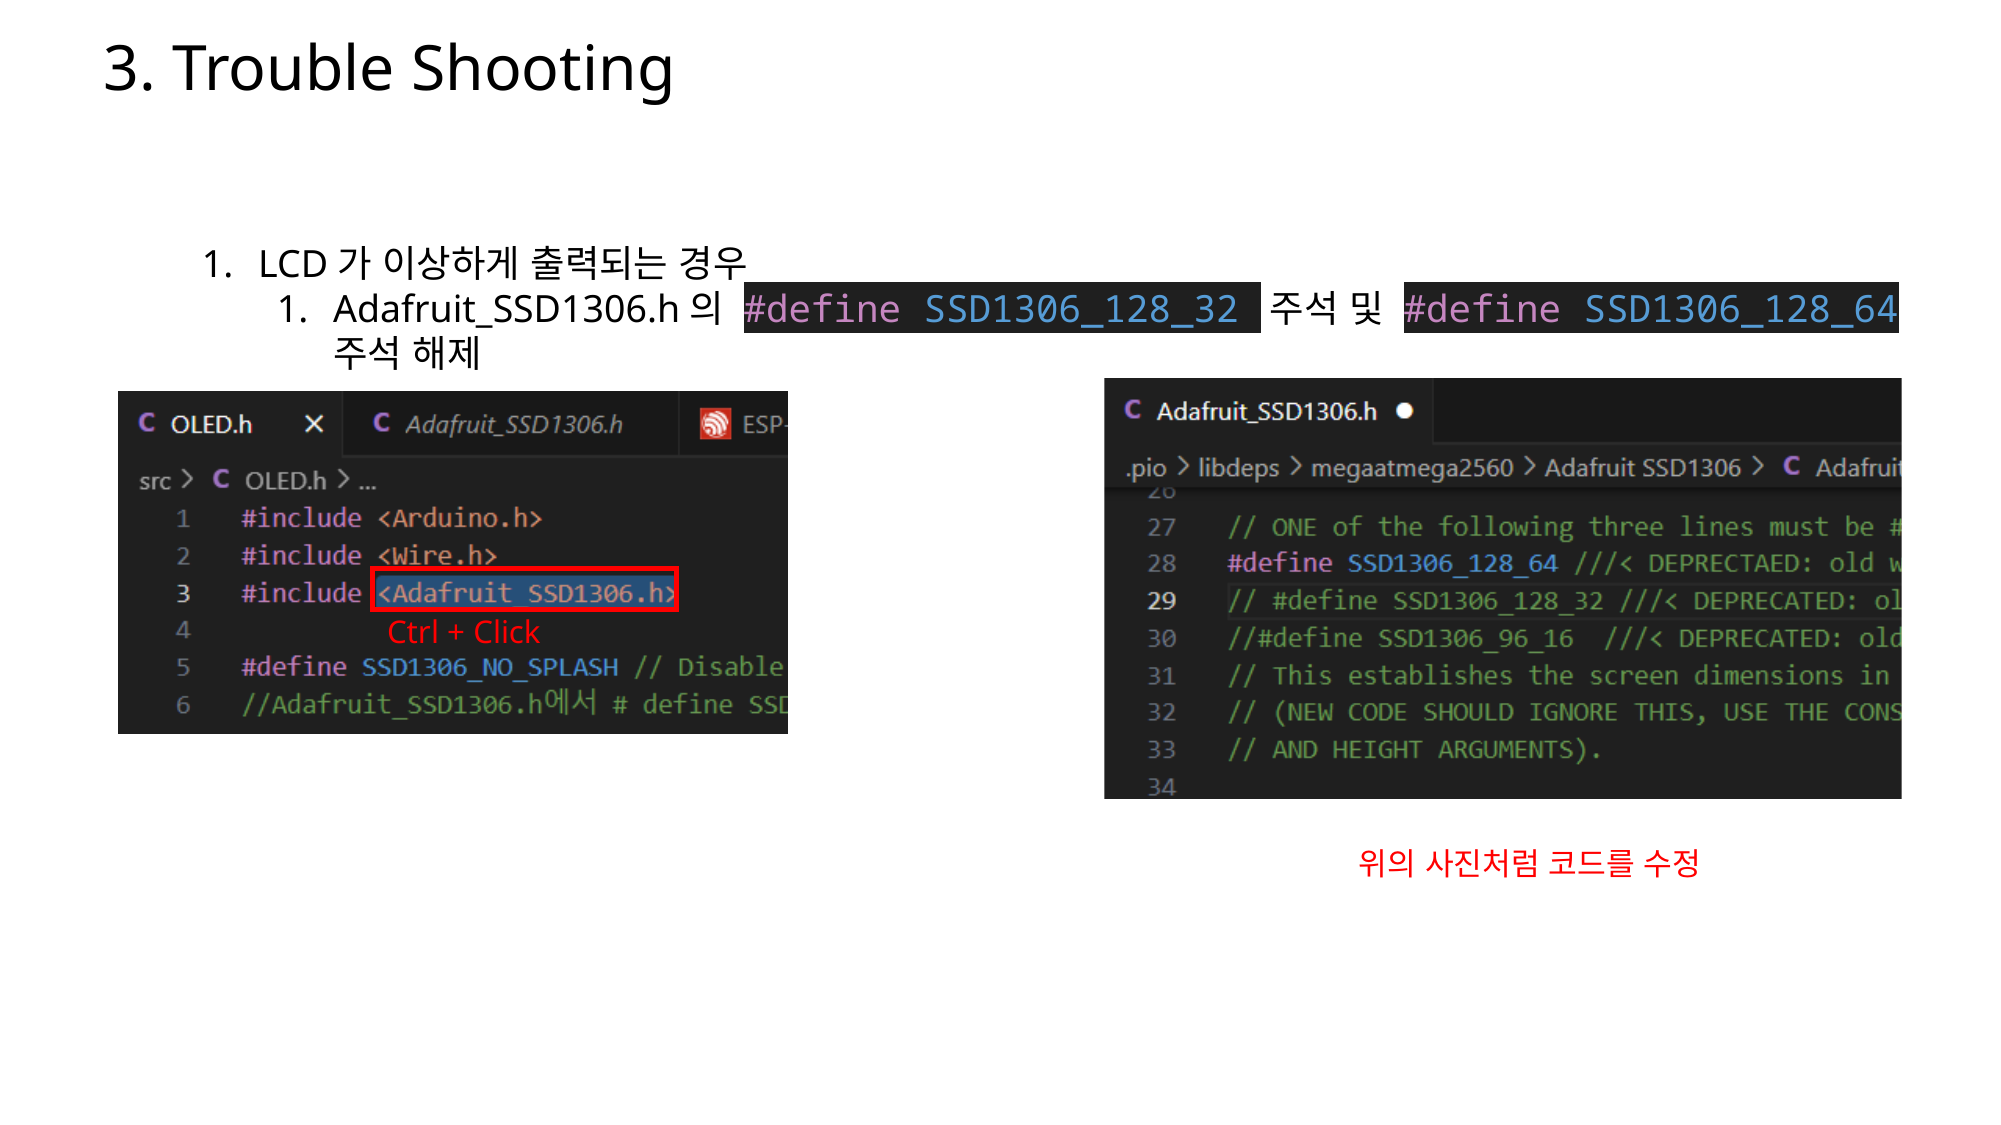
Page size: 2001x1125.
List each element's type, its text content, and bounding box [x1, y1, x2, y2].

text_box 위의 사진처럼 코드를 수정 [1344, 836, 1817, 889]
picture [1104, 378, 1902, 799]
text_box LCD가 이상하게 출력되는 경우 Adafruit_SSD1306.h의 #define SSD1306_128_32 주석 및 #define SSD1306_128_64주석 해제 [187, 232, 1979, 472]
text_box 3. Trouble Shooting [88, 20, 1576, 121]
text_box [118, 391, 788, 734]
